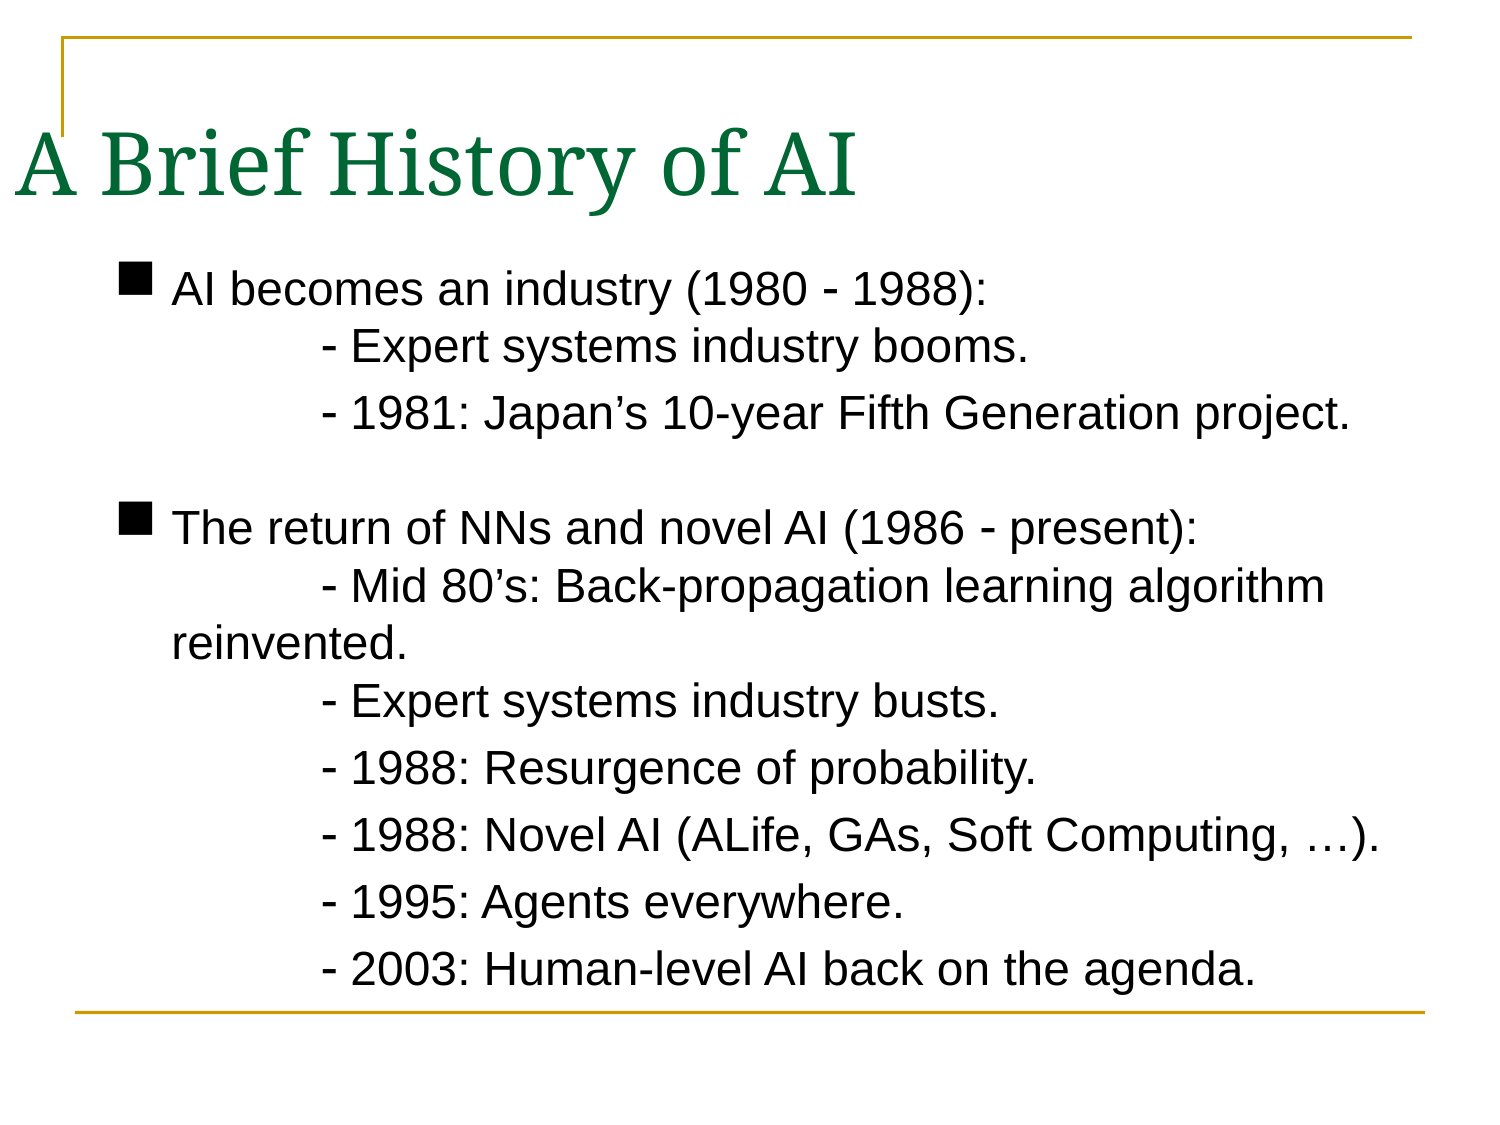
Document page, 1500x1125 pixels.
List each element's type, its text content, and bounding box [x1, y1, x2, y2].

list AI becomes an industry (1980 - 1988): - Expert systems industry booms. - 1981: Japan’s 10-year Fifth Generation project. The return of NNs and novel AI (1986 - present): - Mid 80’s: Back-propagation learning algorithm reinvented. - Expert systems industry busts. - 1988: Resurgence of probability. - 1988: Novel AI (ALife, GAs, Soft Computing, …). - 1995: Agents everywhere. - 2003: Human-level AI back on the agenda. [99, 249, 1413, 1026]
title A Brief History of AI [0, 99, 1500, 288]
